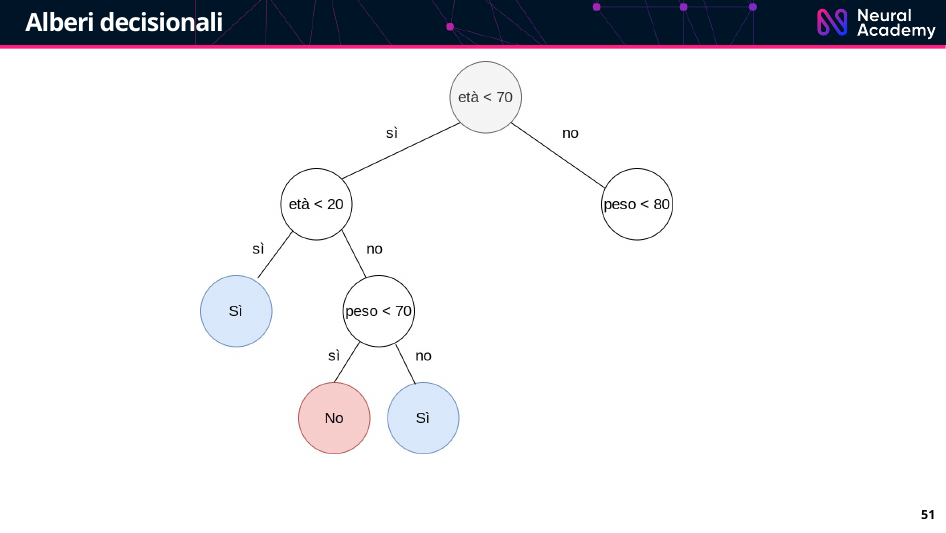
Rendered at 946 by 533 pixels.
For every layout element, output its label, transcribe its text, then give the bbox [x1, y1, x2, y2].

picture [0, 0, 946, 45]
slide_number 51 [913, 503, 938, 533]
picture [200, 61, 674, 454]
